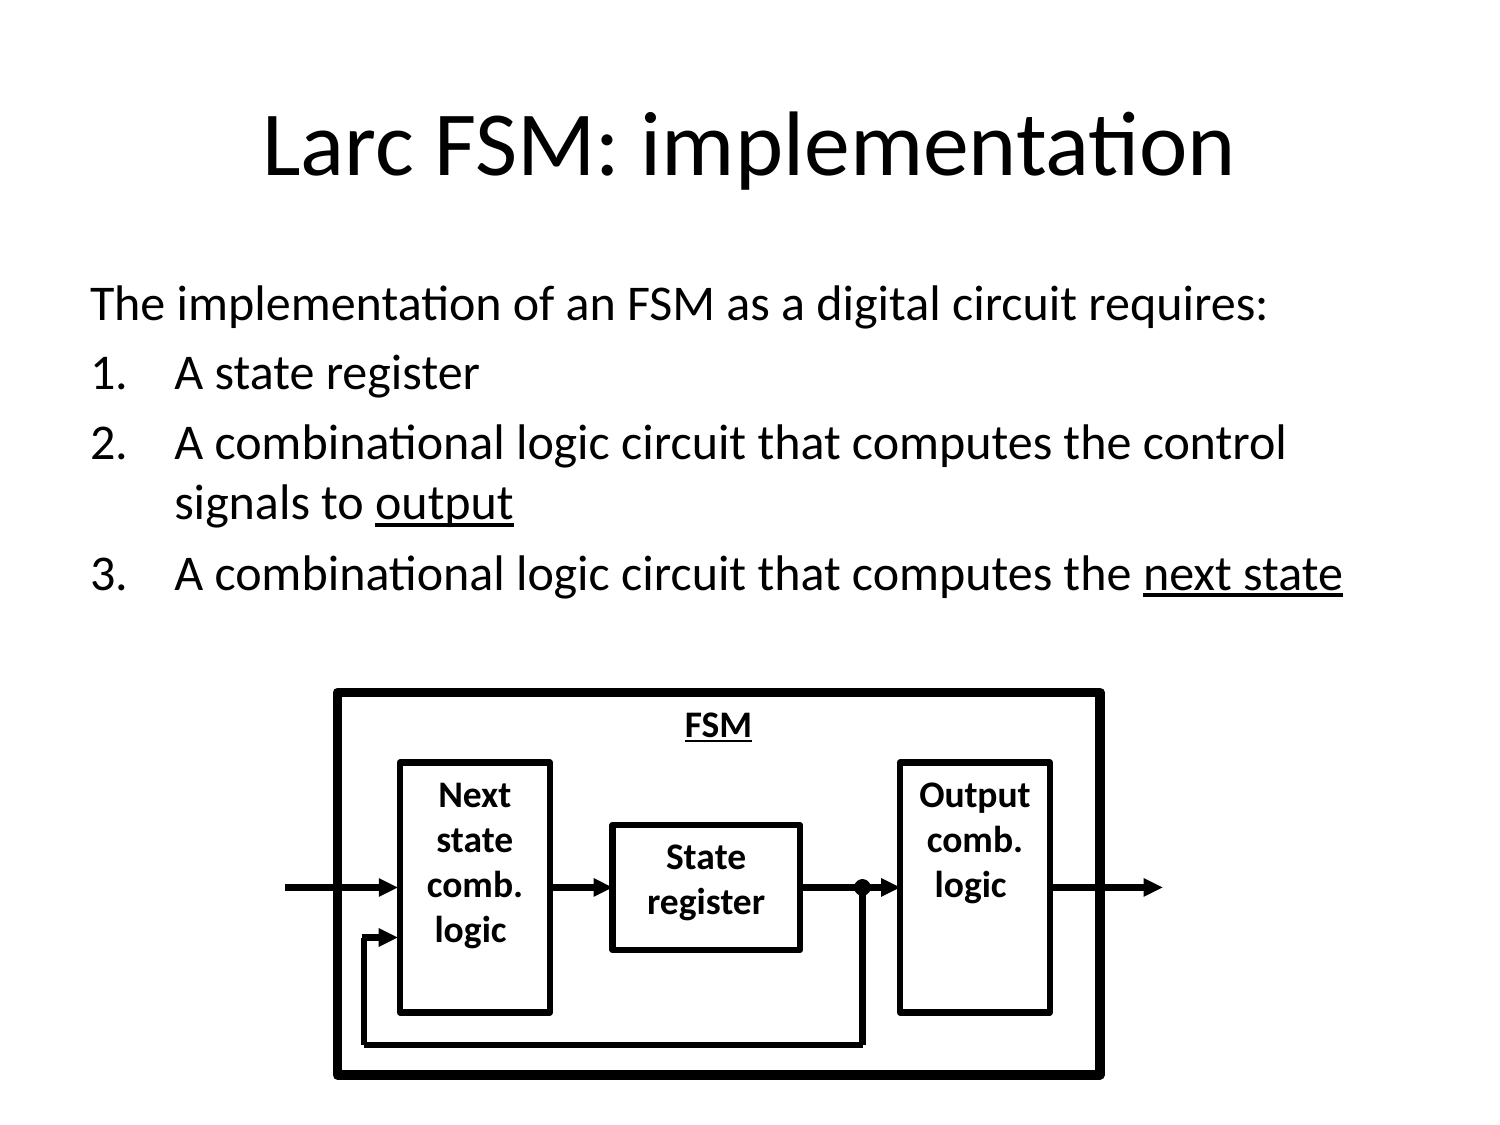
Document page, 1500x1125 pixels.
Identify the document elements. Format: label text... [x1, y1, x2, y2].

text_box FSM [335, 894, 1102, 1077]
text_box State register [610, 823, 802, 952]
text_box [856, 880, 869, 884]
text_box FSM [335, 690, 1102, 887]
list The implementation of an FSM as a digital circuit requires: A state register A combinational logic circuit that computes the control signals to output A combinational logic circuit that computes the next state [75, 262, 1425, 638]
title Larc FSM: implementation [75, 45, 1425, 233]
text_box Output comb. logic [898, 760, 1052, 1015]
text_box Next state comb. logic [398, 760, 552, 1015]
